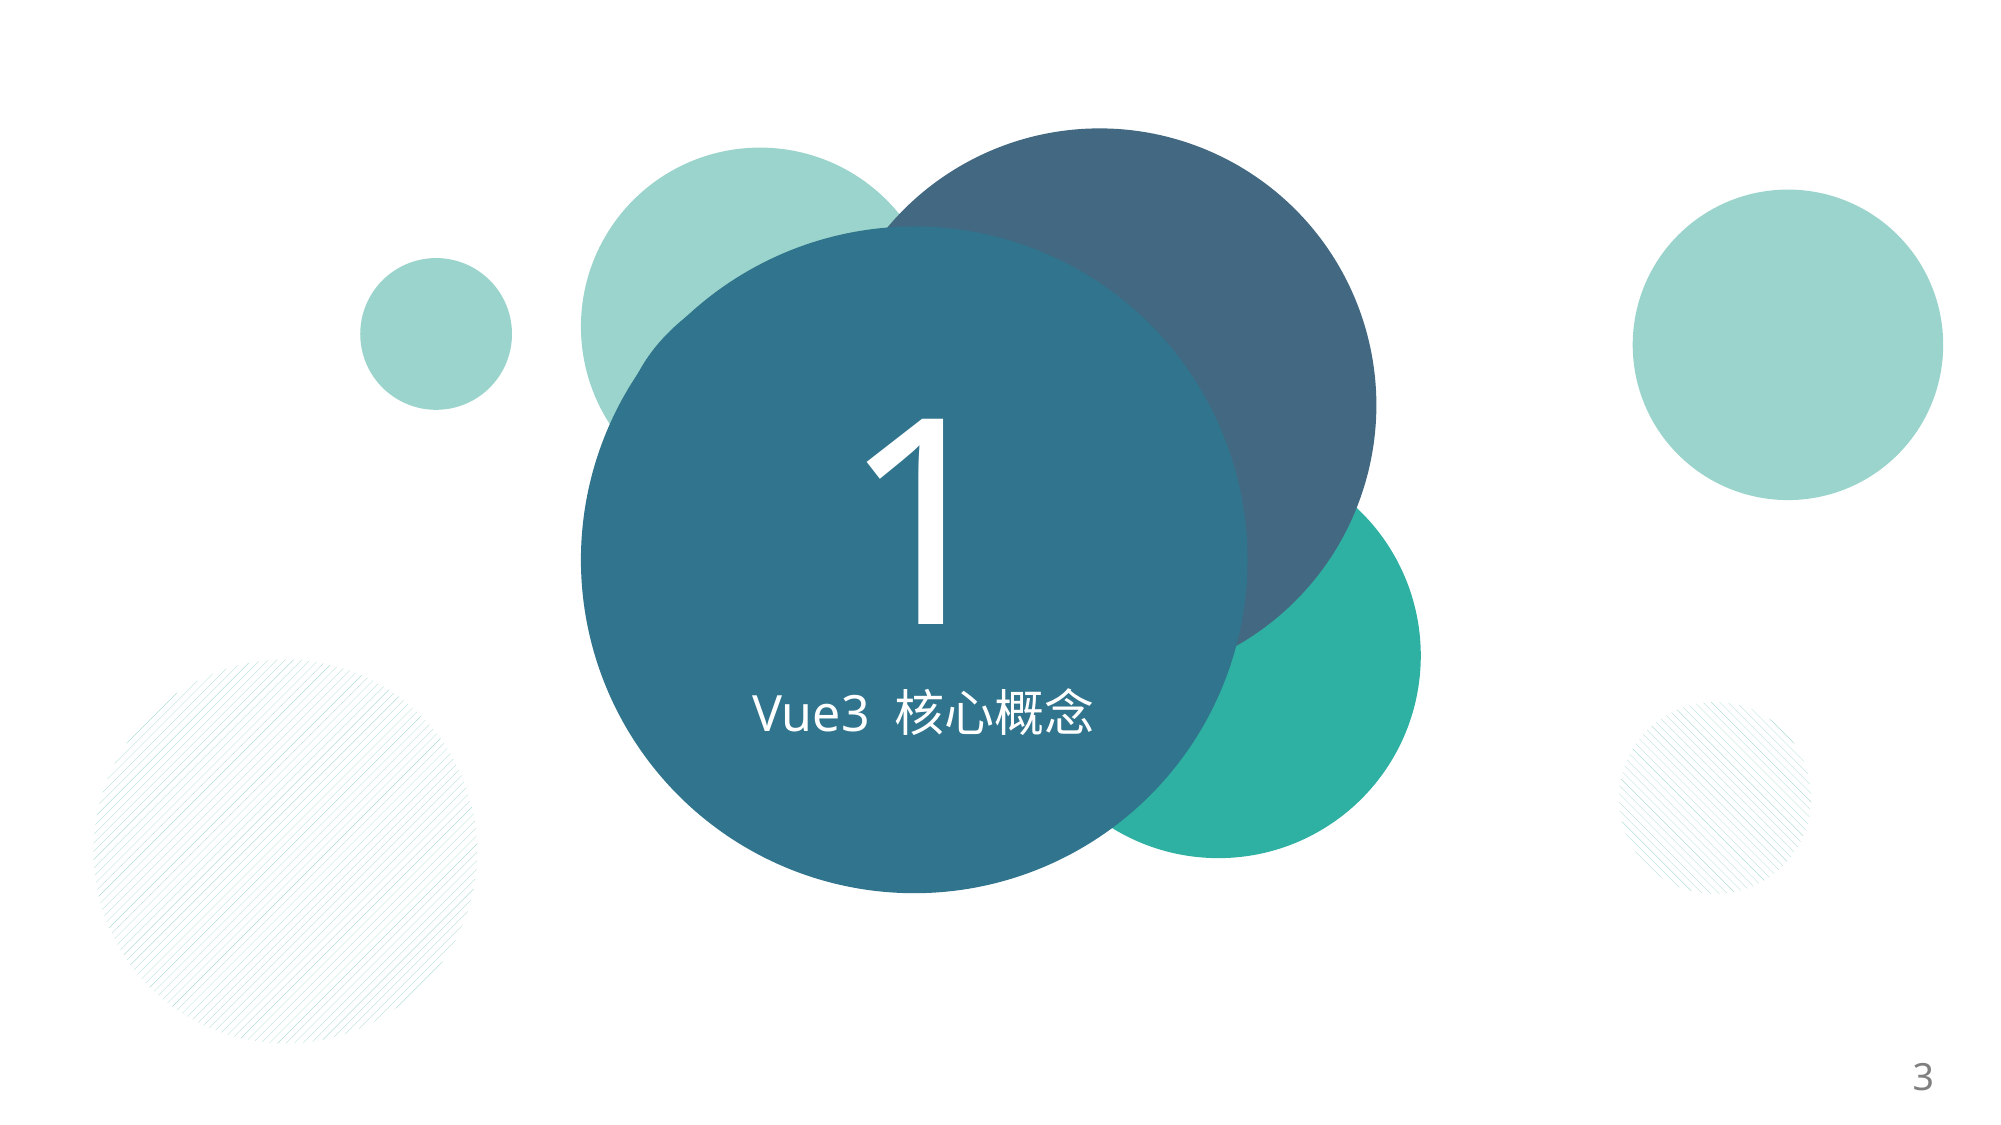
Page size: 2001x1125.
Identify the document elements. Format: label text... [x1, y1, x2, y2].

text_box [580, 128, 1421, 189]
slide_number 3 [1498, 1045, 1949, 1106]
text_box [93, 189, 1944, 1044]
